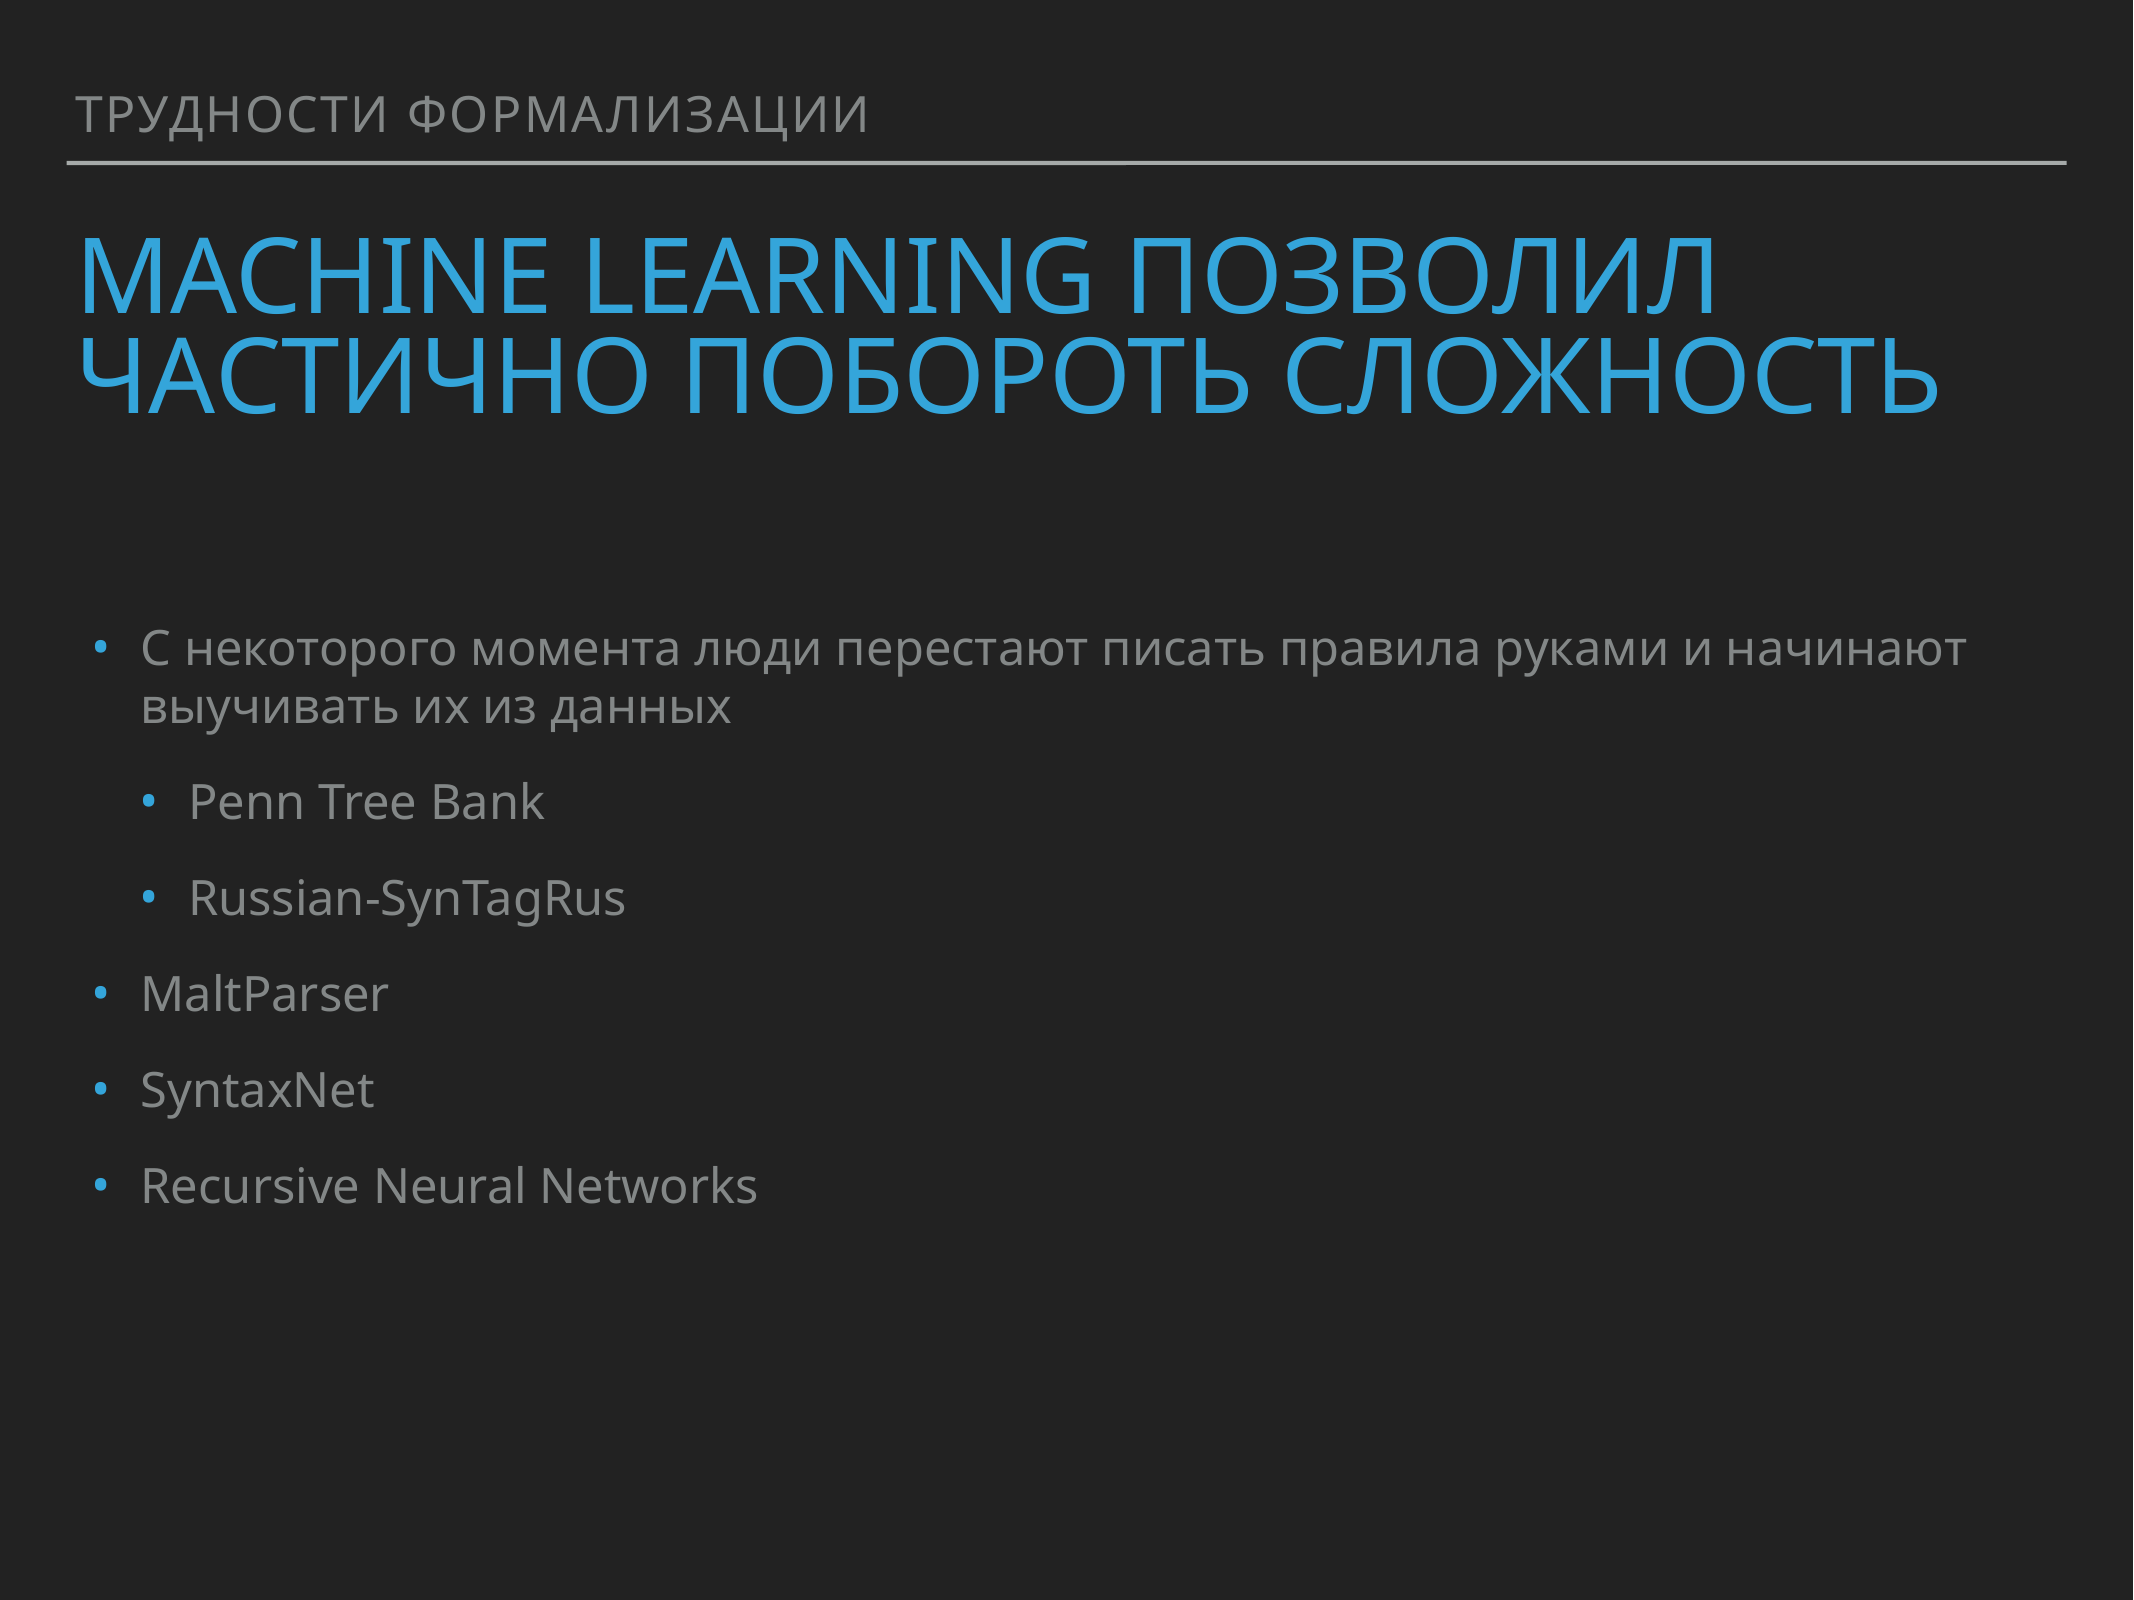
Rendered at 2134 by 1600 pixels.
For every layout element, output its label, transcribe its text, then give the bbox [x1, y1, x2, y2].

list С некоторого момента люди перестают писать правила руками и начинают выучивать их из данных Penn Tree Bank Russian-SynTagRus MaltParser SyntaxNet Recursive Neural Networks [83, 607, 2085, 1297]
title MACHINE LEARNING ПОЗВОЛИЛ ЧАСТИЧНО ПОБОРОТЬ СЛОЖНОСТЬ [66, 223, 2068, 461]
list ТРУДНОСТИ ФОРМАЛИЗАЦИИ [66, 74, 1901, 151]
